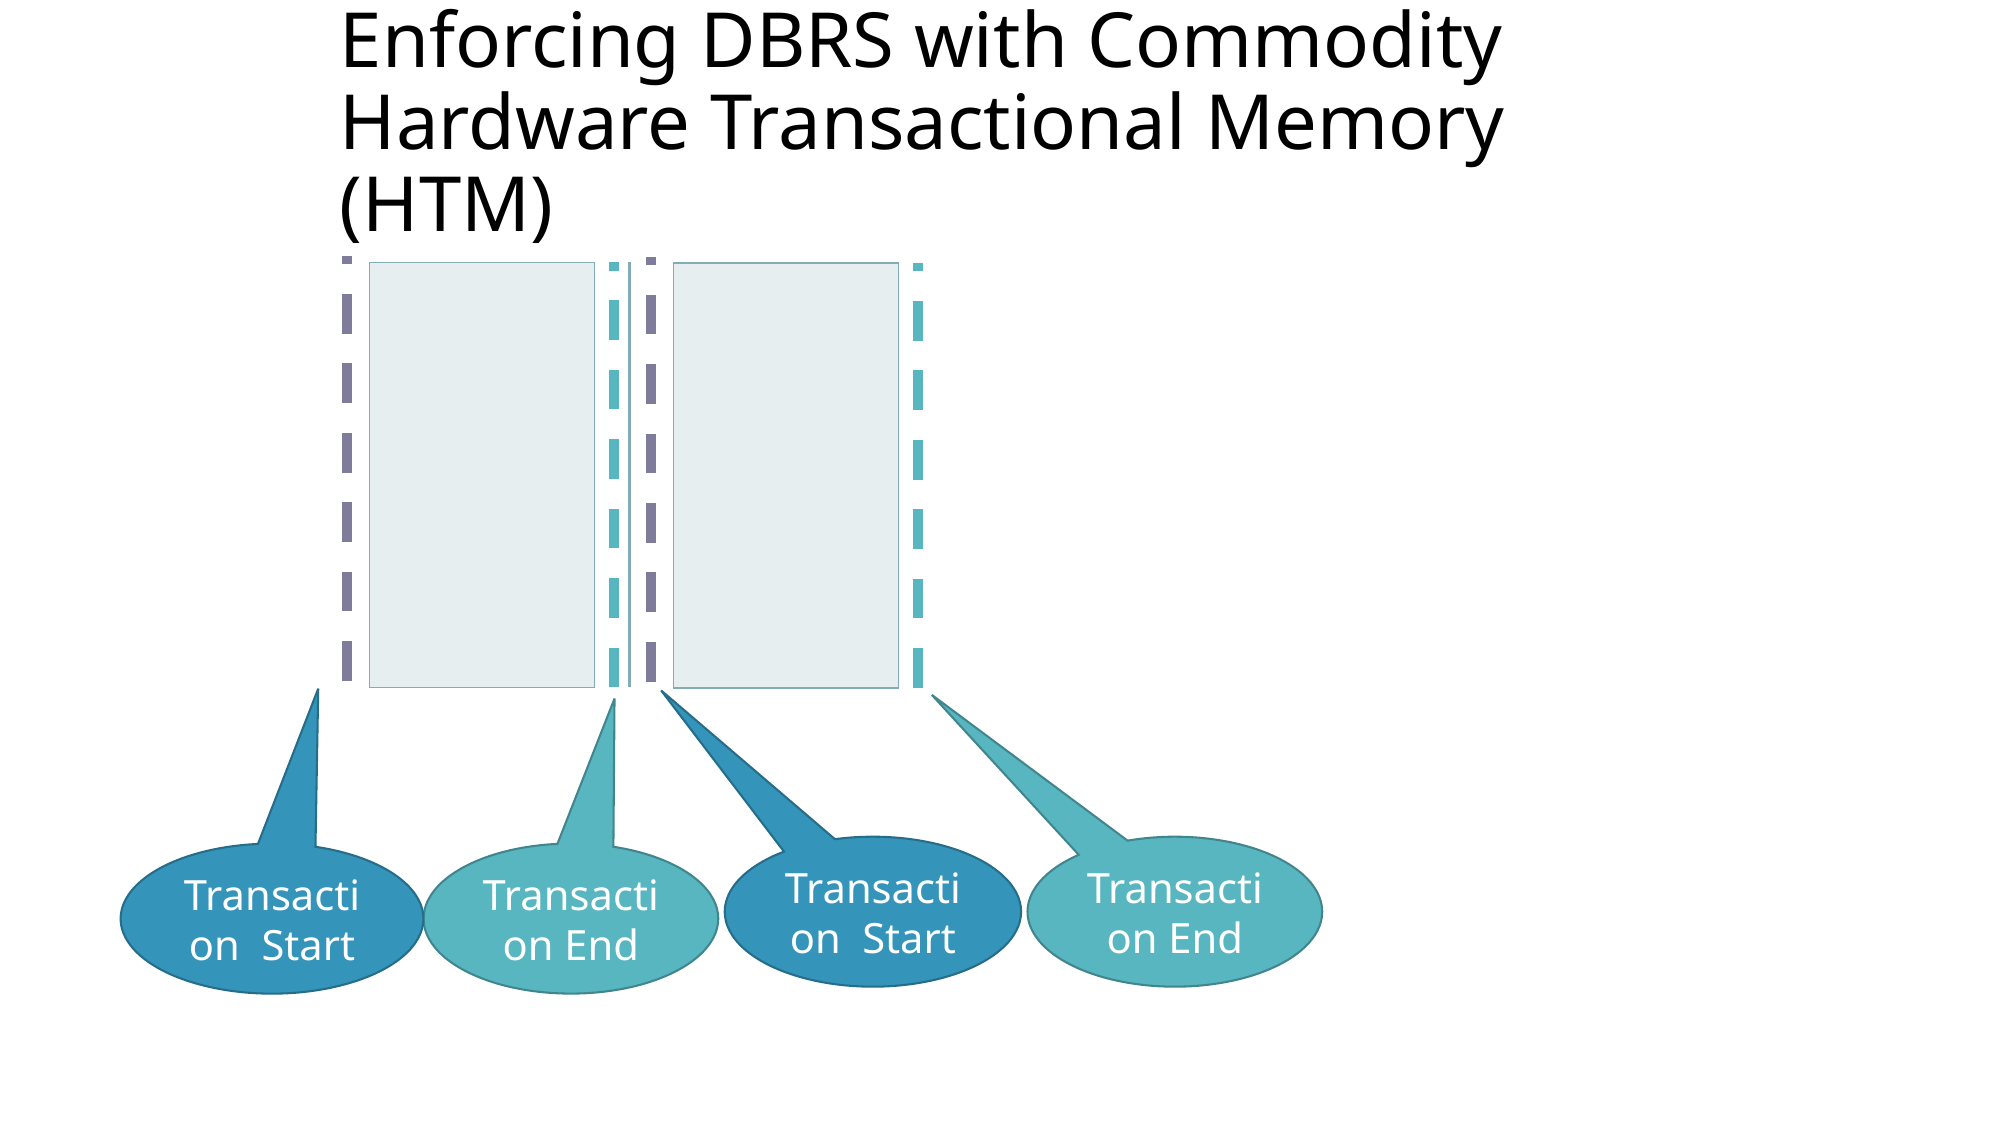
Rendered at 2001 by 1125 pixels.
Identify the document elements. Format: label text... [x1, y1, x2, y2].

title Enforcing DBRS with Commodity Hardware Transactional Memory (HTM) [324, 0, 1675, 256]
text_box Transaction Start [119, 688, 425, 995]
text_box Transaction End [931, 694, 1324, 988]
text_box [369, 469, 595, 688]
text_box Transaction End [423, 698, 720, 995]
text_box [369, 262, 595, 469]
text_box [673, 262, 899, 475]
text_box [673, 475, 899, 689]
text_box Transaction Start [660, 689, 1023, 988]
